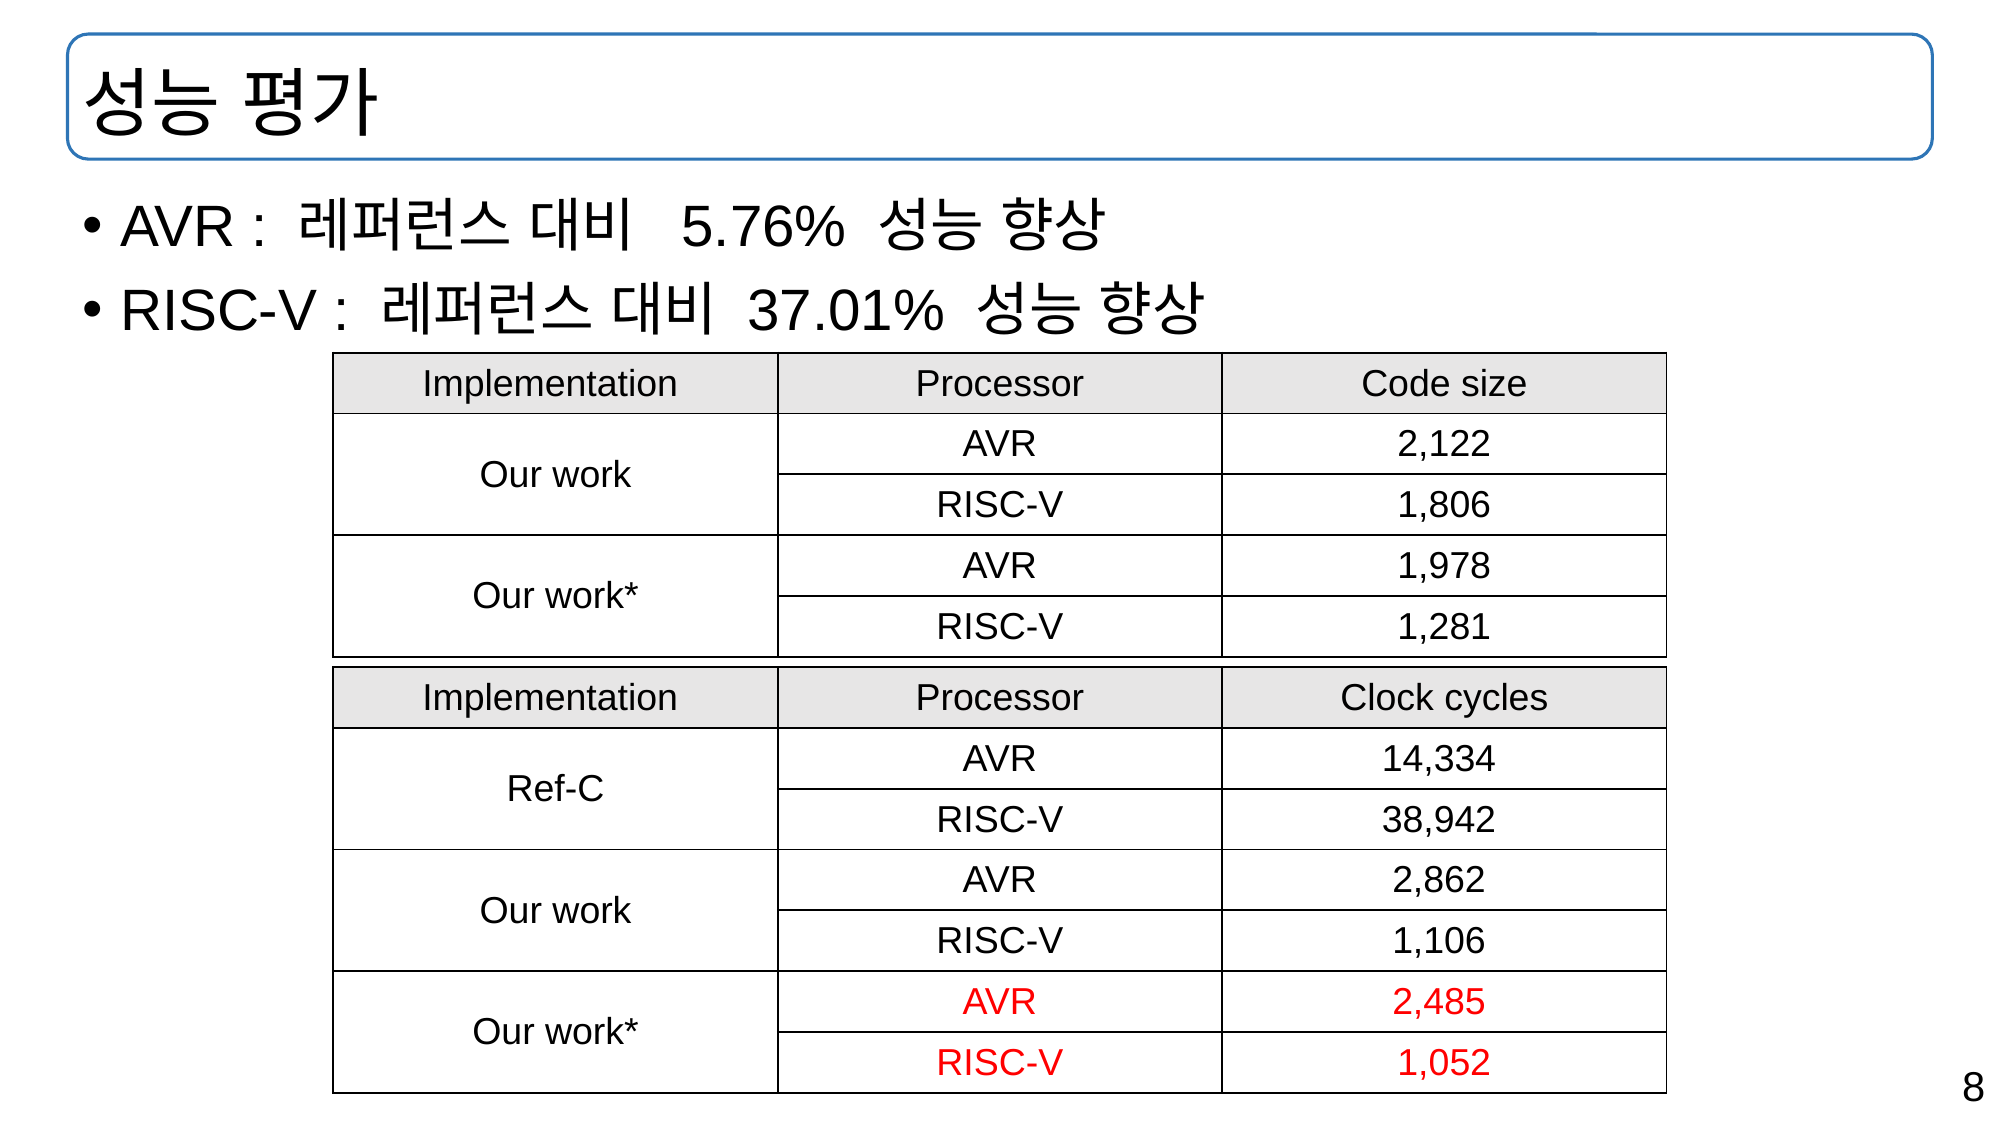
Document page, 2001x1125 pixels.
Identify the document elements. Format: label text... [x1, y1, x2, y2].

table_cell 38,942 [1223, 790, 1666, 849]
table_cell RISC-V [779, 1033, 1221, 1092]
table_header Processor [779, 668, 1221, 727]
table_cell 1,052 [1223, 1033, 1666, 1092]
table_cell 1,978 [1223, 536, 1666, 595]
table_cell AVR [779, 850, 1221, 909]
table_cell Our work* [334, 536, 777, 656]
table_cell 1,806 [1223, 475, 1666, 534]
table_cell RISC-V [779, 475, 1221, 534]
table_cell 14,334 [1223, 729, 1666, 788]
table_cell RISC-V [779, 911, 1221, 970]
table_cell 1,106 [1223, 911, 1666, 970]
table_cell Ref-C [334, 729, 777, 849]
title 성능 평가 [67, 43, 1933, 169]
table_cell 2,485 [1223, 972, 1666, 1031]
table_cell Our work* [334, 972, 777, 1092]
table_cell AVR [779, 729, 1221, 788]
table_cell AVR [779, 414, 1221, 473]
table_header Implementation [334, 354, 777, 413]
table_cell 1,281 [1223, 597, 1666, 656]
table_header Clock cycles [1223, 668, 1666, 727]
table_header Processor [779, 354, 1221, 413]
table_header Implementation [334, 668, 777, 727]
table_cell AVR [779, 972, 1221, 1031]
table_cell RISC-V [779, 790, 1221, 849]
table_cell Our work [334, 850, 777, 970]
table_cell 2,122 [1223, 414, 1666, 473]
table_cell Our work [334, 414, 777, 534]
table_header Code size [1223, 354, 1666, 413]
list AVR : 레퍼런스 대비 5.76% 성능 향상 RISC-V : 레퍼런스 대비 37.01% 성능 향상 [67, 189, 1933, 1019]
table_cell AVR [779, 536, 1221, 595]
table_cell 2,862 [1223, 850, 1666, 909]
table_cell RISC-V [779, 597, 1221, 656]
